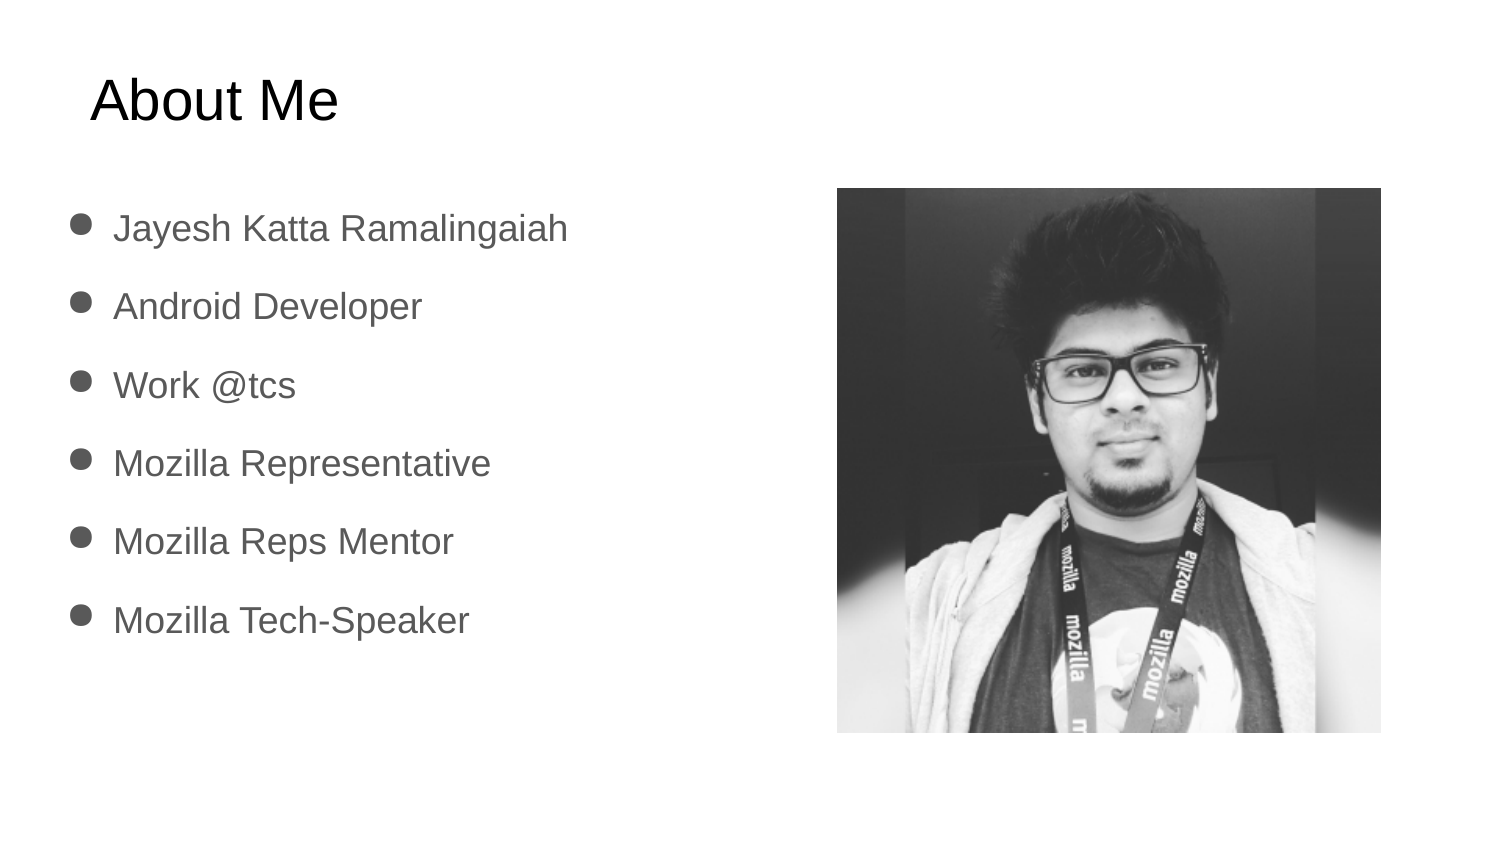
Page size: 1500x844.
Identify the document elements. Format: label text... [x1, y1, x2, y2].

list Jayesh Katta Ramalingaiah Android Developer Work @tcs Mozilla Representative Mozilla Reps Mentor Mozilla Tech-Speaker [51, 189, 1449, 750]
title About Me [75, 46, 1500, 154]
picture [836, 188, 1382, 733]
